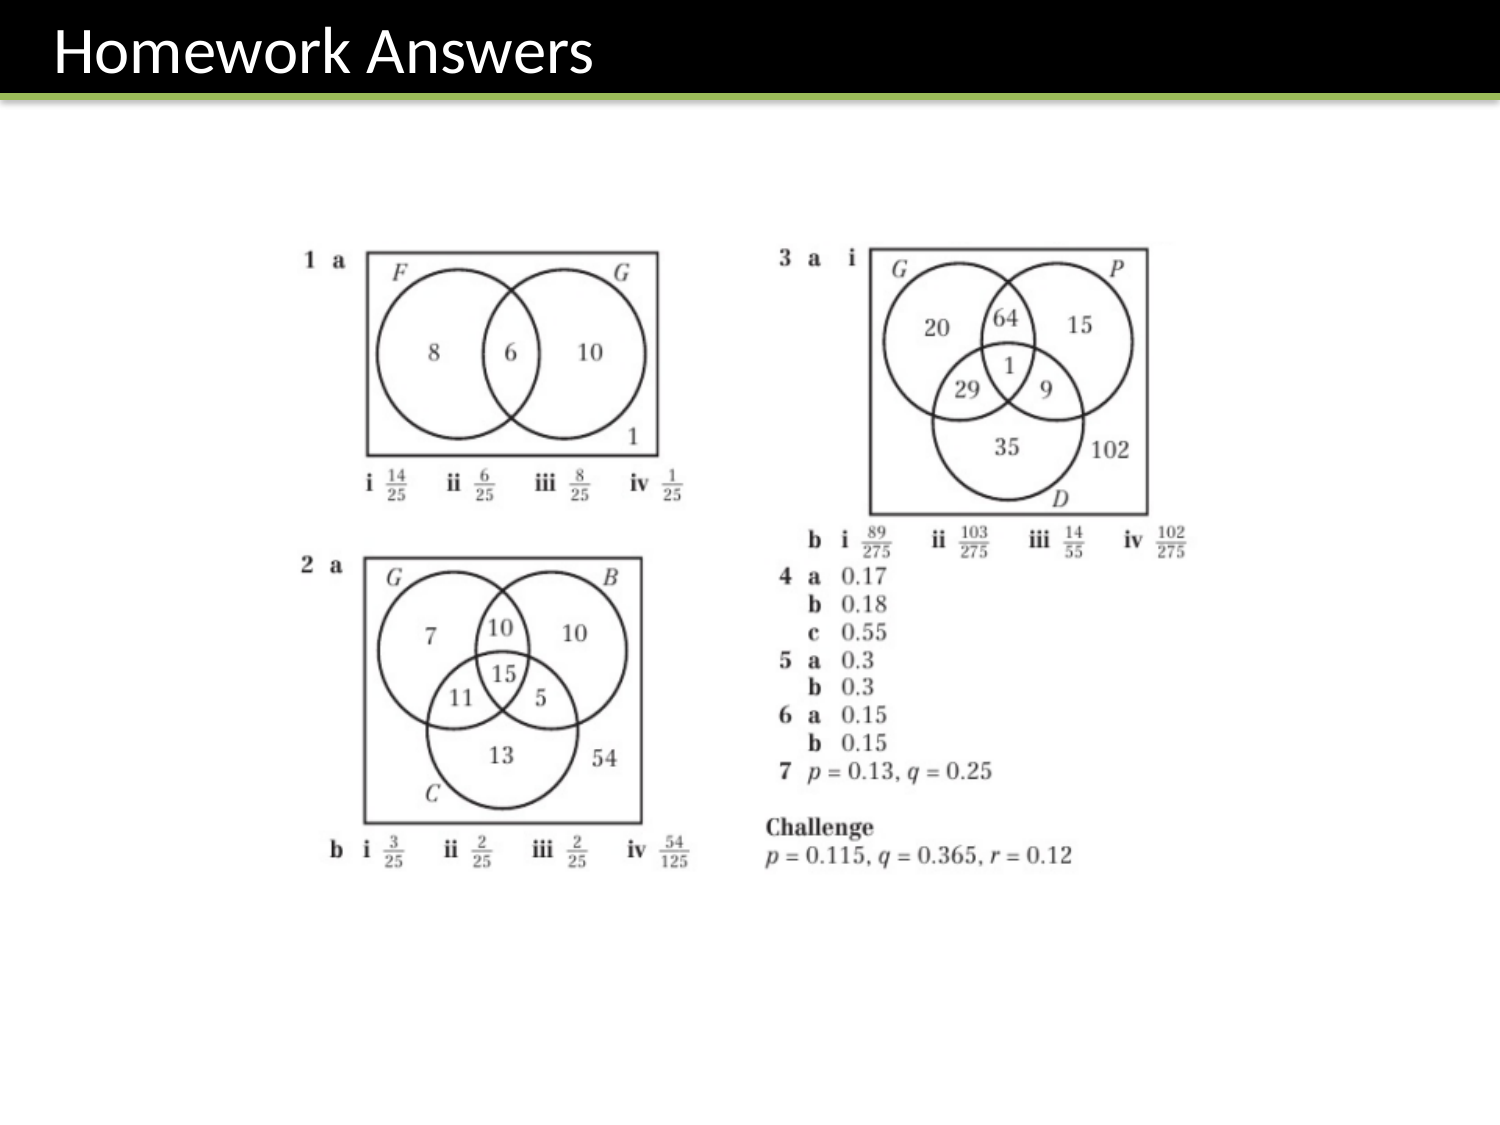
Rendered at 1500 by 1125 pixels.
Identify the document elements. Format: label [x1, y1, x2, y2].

text_box [0, 0, 1500, 97]
picture [270, 222, 1230, 903]
